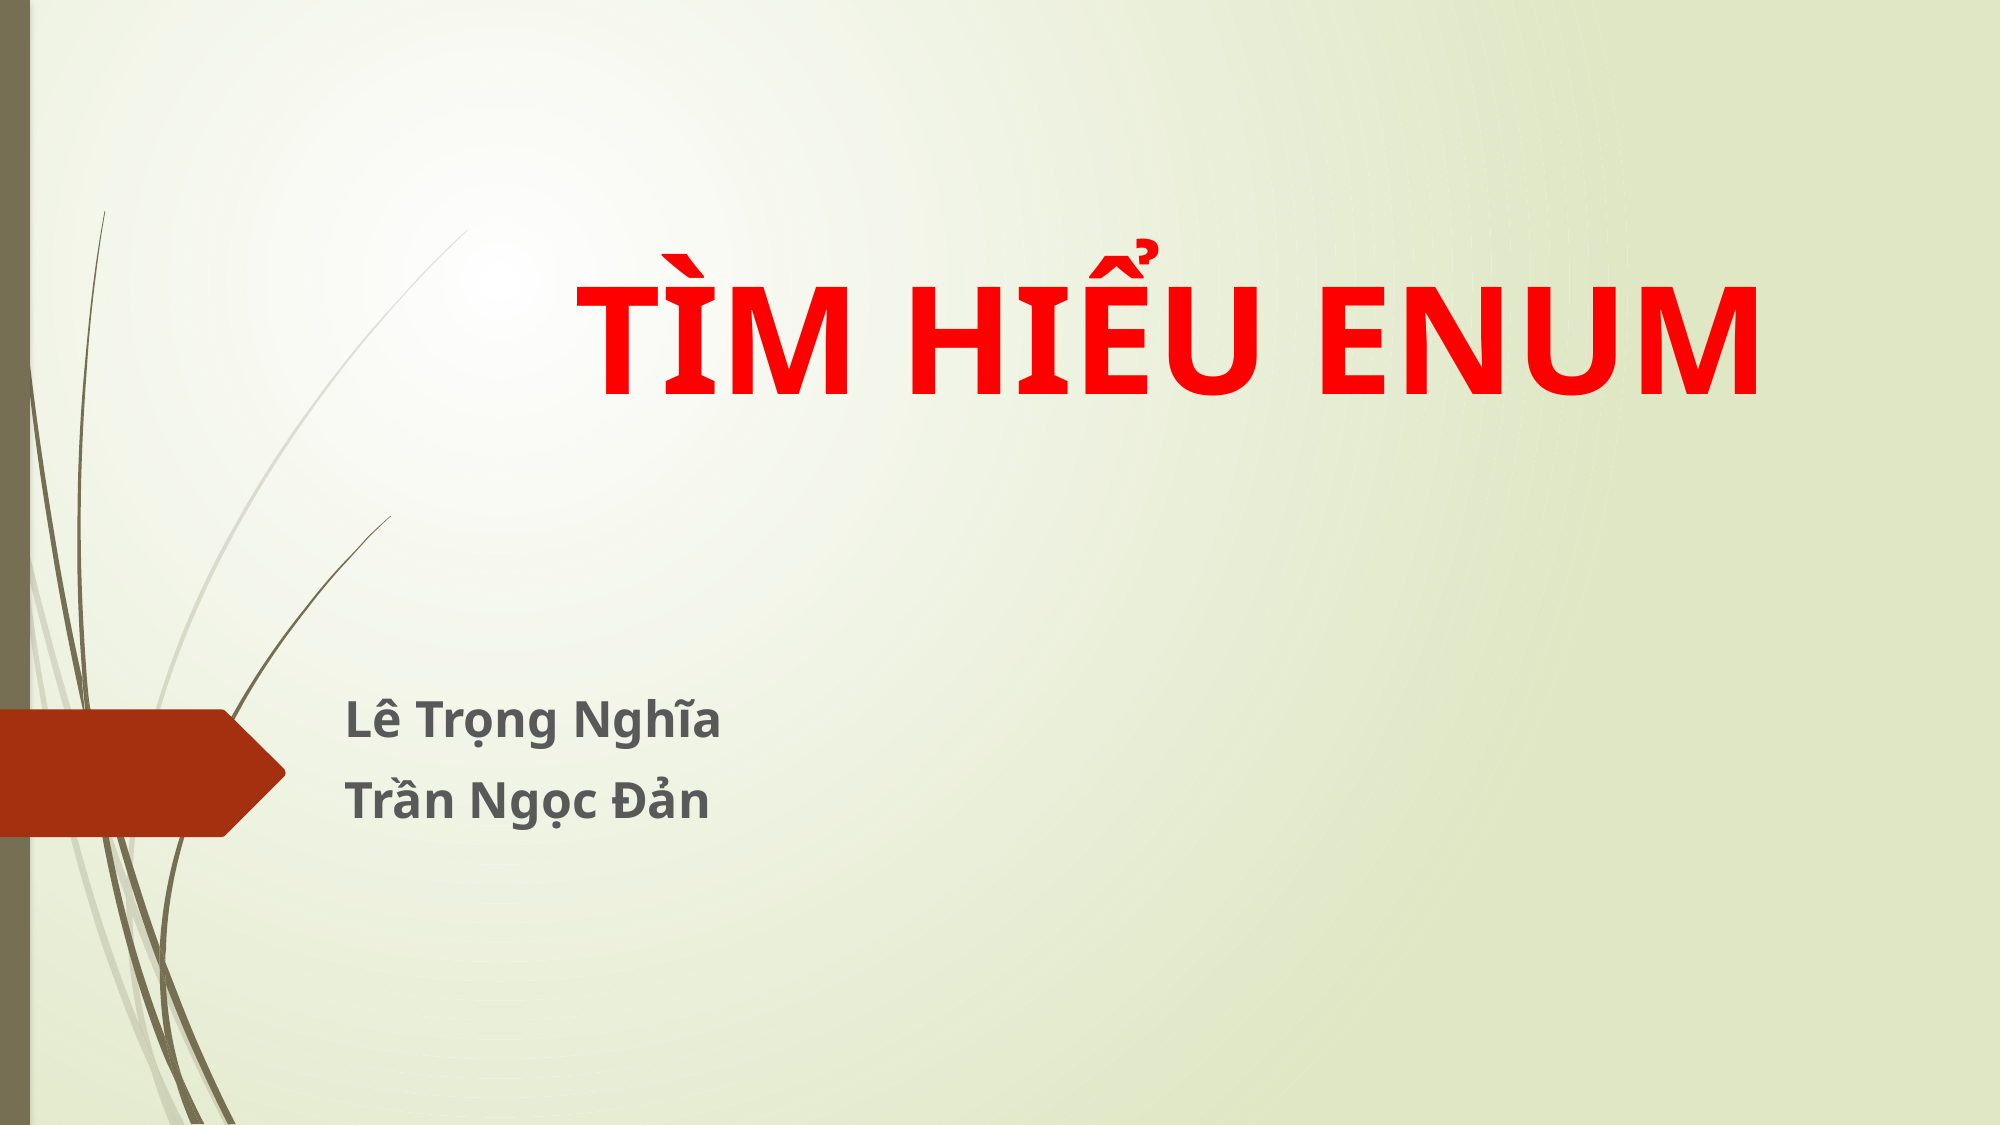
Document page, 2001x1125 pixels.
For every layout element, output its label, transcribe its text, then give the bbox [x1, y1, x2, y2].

title TÌM HIỂU ENUM [559, 240, 1860, 433]
subtitle Lê Trọng Nghĩa Trần Ngọc Đản [329, 680, 1793, 865]
